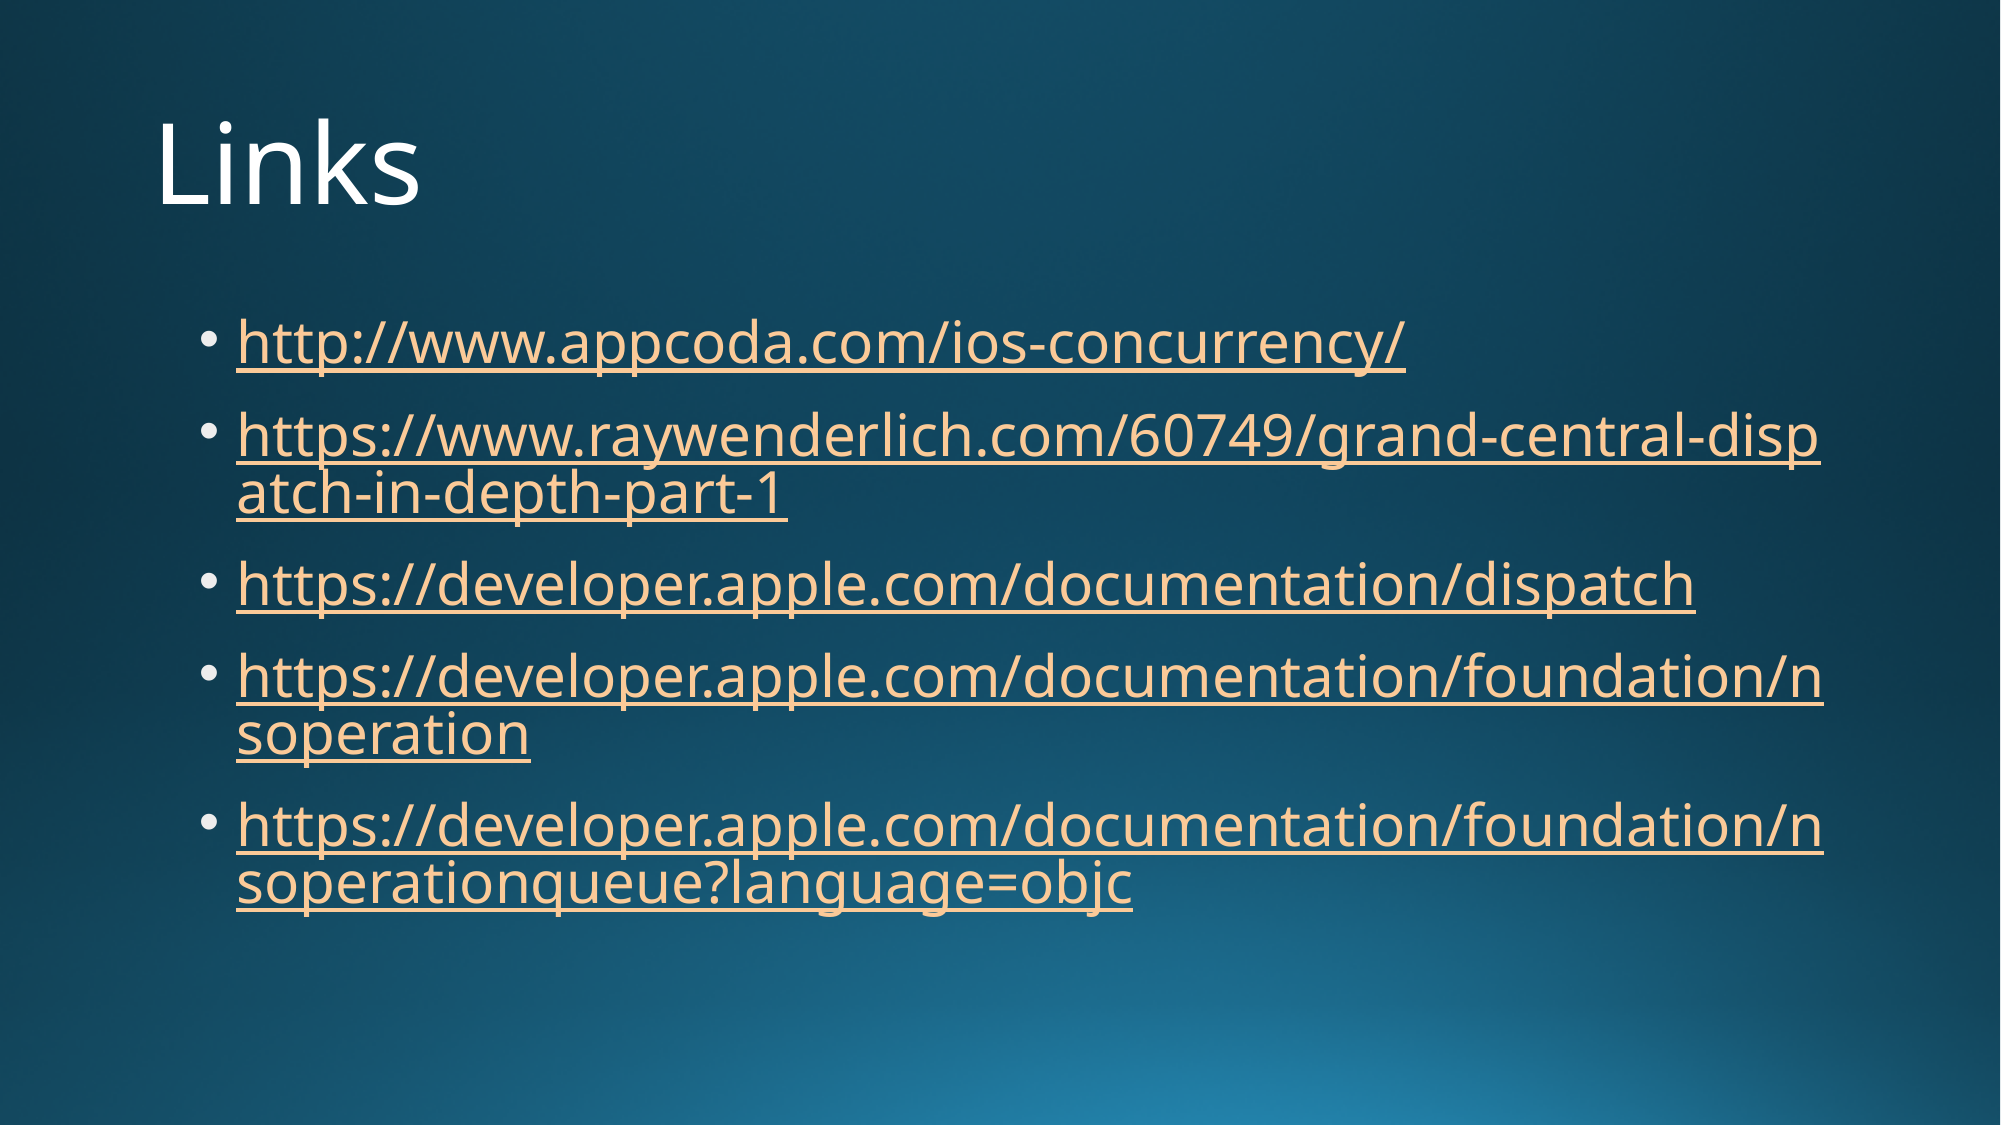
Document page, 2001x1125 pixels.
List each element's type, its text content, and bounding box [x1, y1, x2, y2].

list http://www.appcoda.com/ios-concurrency/ https://www.raywenderlich.com/60749/grand-central-dispatch-in-depth-part-1 https://developer.apple.com/documentation/dispatch https://developer.apple.com/documentation/foundation/nsoperation https://developer.apple.com/documentation/foundation/nsoperationqueue?language=objc [183, 299, 1863, 1014]
picture [0, 0, 2001, 1125]
title Links [137, 59, 1863, 278]
